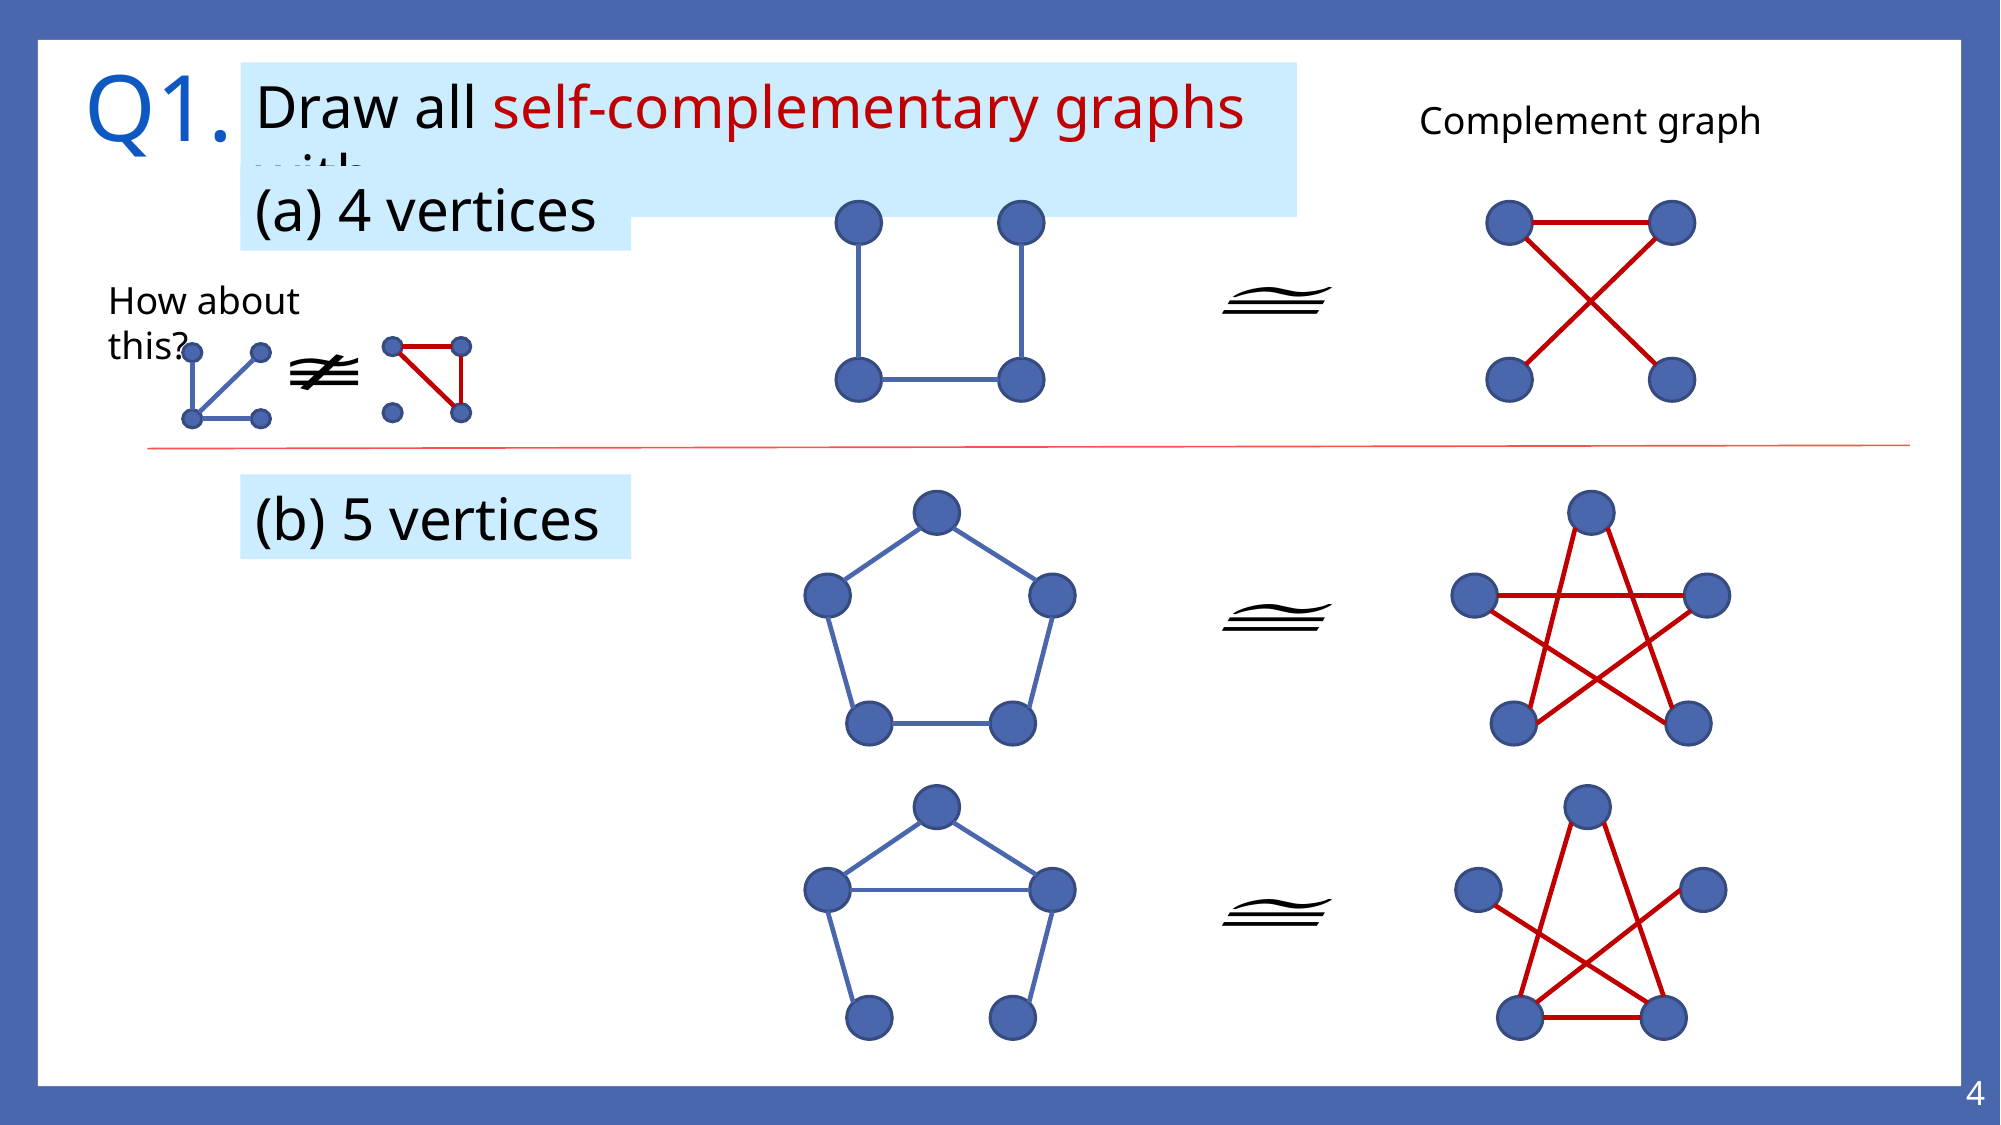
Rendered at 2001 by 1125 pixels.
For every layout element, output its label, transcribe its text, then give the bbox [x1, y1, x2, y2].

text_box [1486, 200, 1696, 402]
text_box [382, 337, 471, 423]
text_box Complement graph [1374, 89, 1808, 150]
text_box Draw all self-complementary graphs with [240, 62, 1297, 217]
text_box (b) 5 vertices [240, 474, 632, 560]
text_box (a) 4 vertices [240, 166, 632, 251]
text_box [147, 444, 1911, 449]
title Q1. [69, 48, 285, 175]
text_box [1455, 785, 1727, 1040]
slide_number 4 [1720, 1065, 2000, 1125]
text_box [804, 785, 1076, 1040]
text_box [835, 200, 1045, 402]
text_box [1451, 491, 1731, 746]
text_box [182, 343, 271, 429]
text_box How about this? [93, 269, 388, 375]
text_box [804, 491, 1076, 746]
